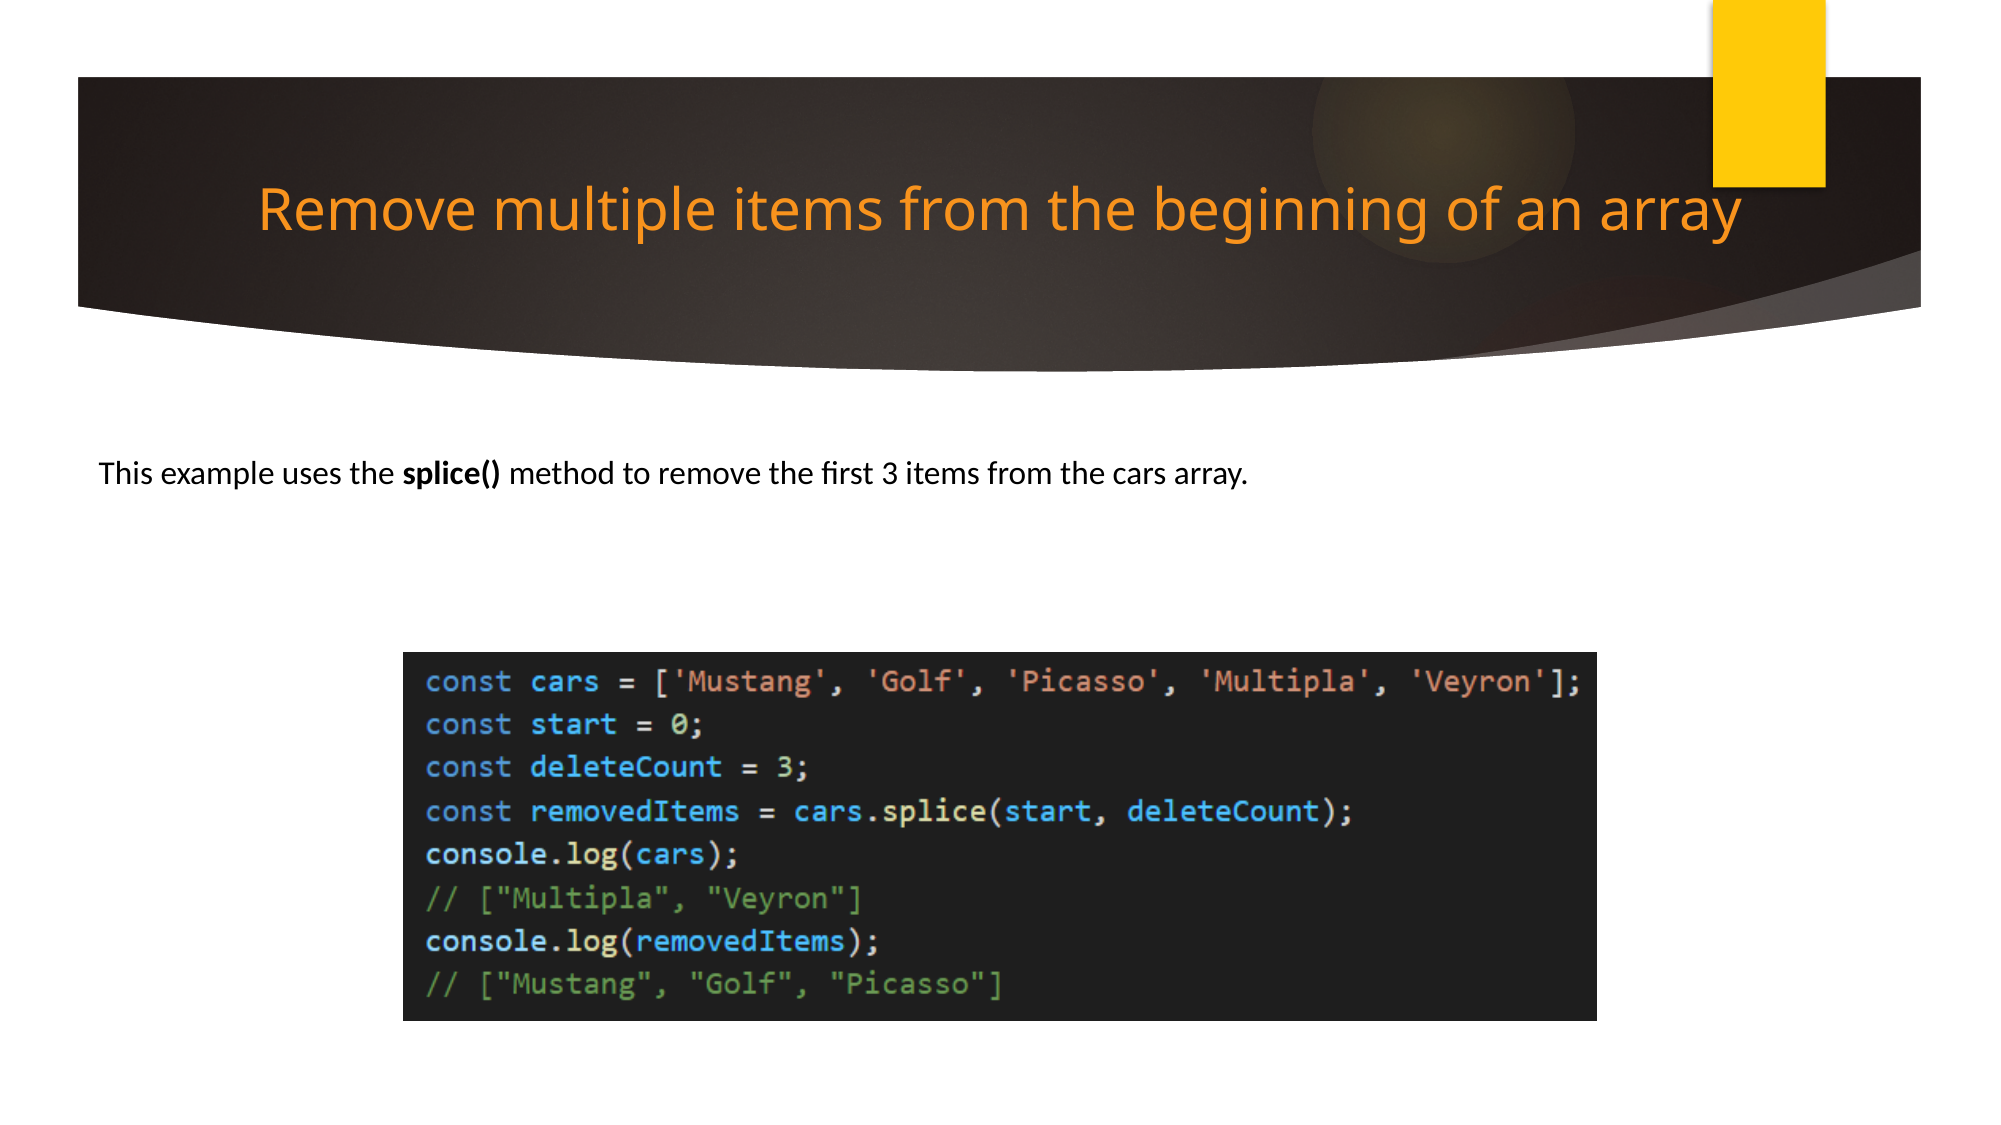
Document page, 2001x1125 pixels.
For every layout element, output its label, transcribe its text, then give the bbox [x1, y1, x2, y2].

text_box This example uses the splice() method to remove the first 3 items from the cars array. [83, 443, 1916, 499]
picture [403, 652, 1597, 1021]
title Remove multiple items from the beginning of an array [198, 167, 1802, 250]
